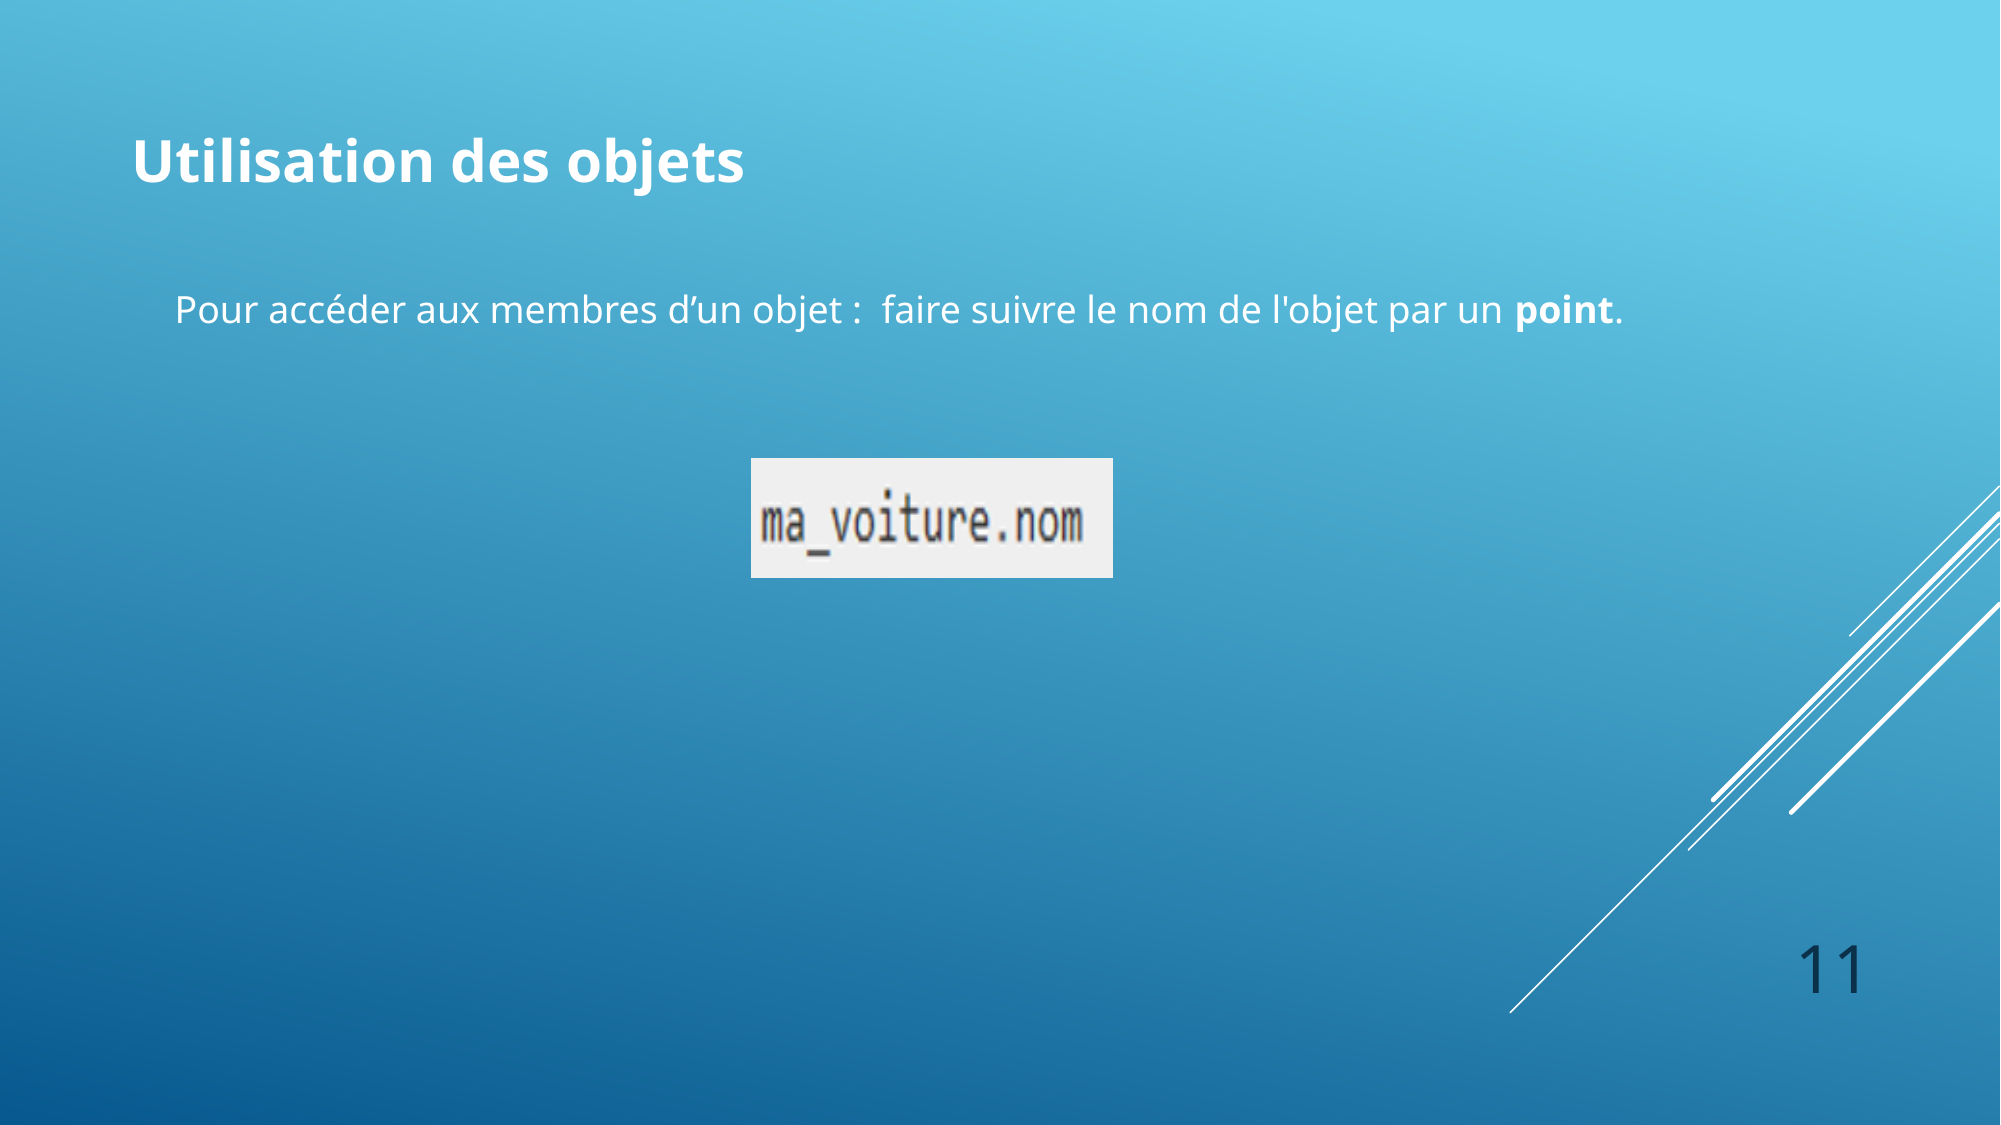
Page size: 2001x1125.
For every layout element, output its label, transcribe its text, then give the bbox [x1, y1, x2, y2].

text_box Pour accéder aux membres d’un objet : faire suivre le nom de l'objet par un point. [159, 278, 1640, 339]
picture [751, 458, 1114, 579]
text_box Utilisation des objets [116, 116, 770, 202]
slide_number 11 [1700, 915, 1888, 1025]
